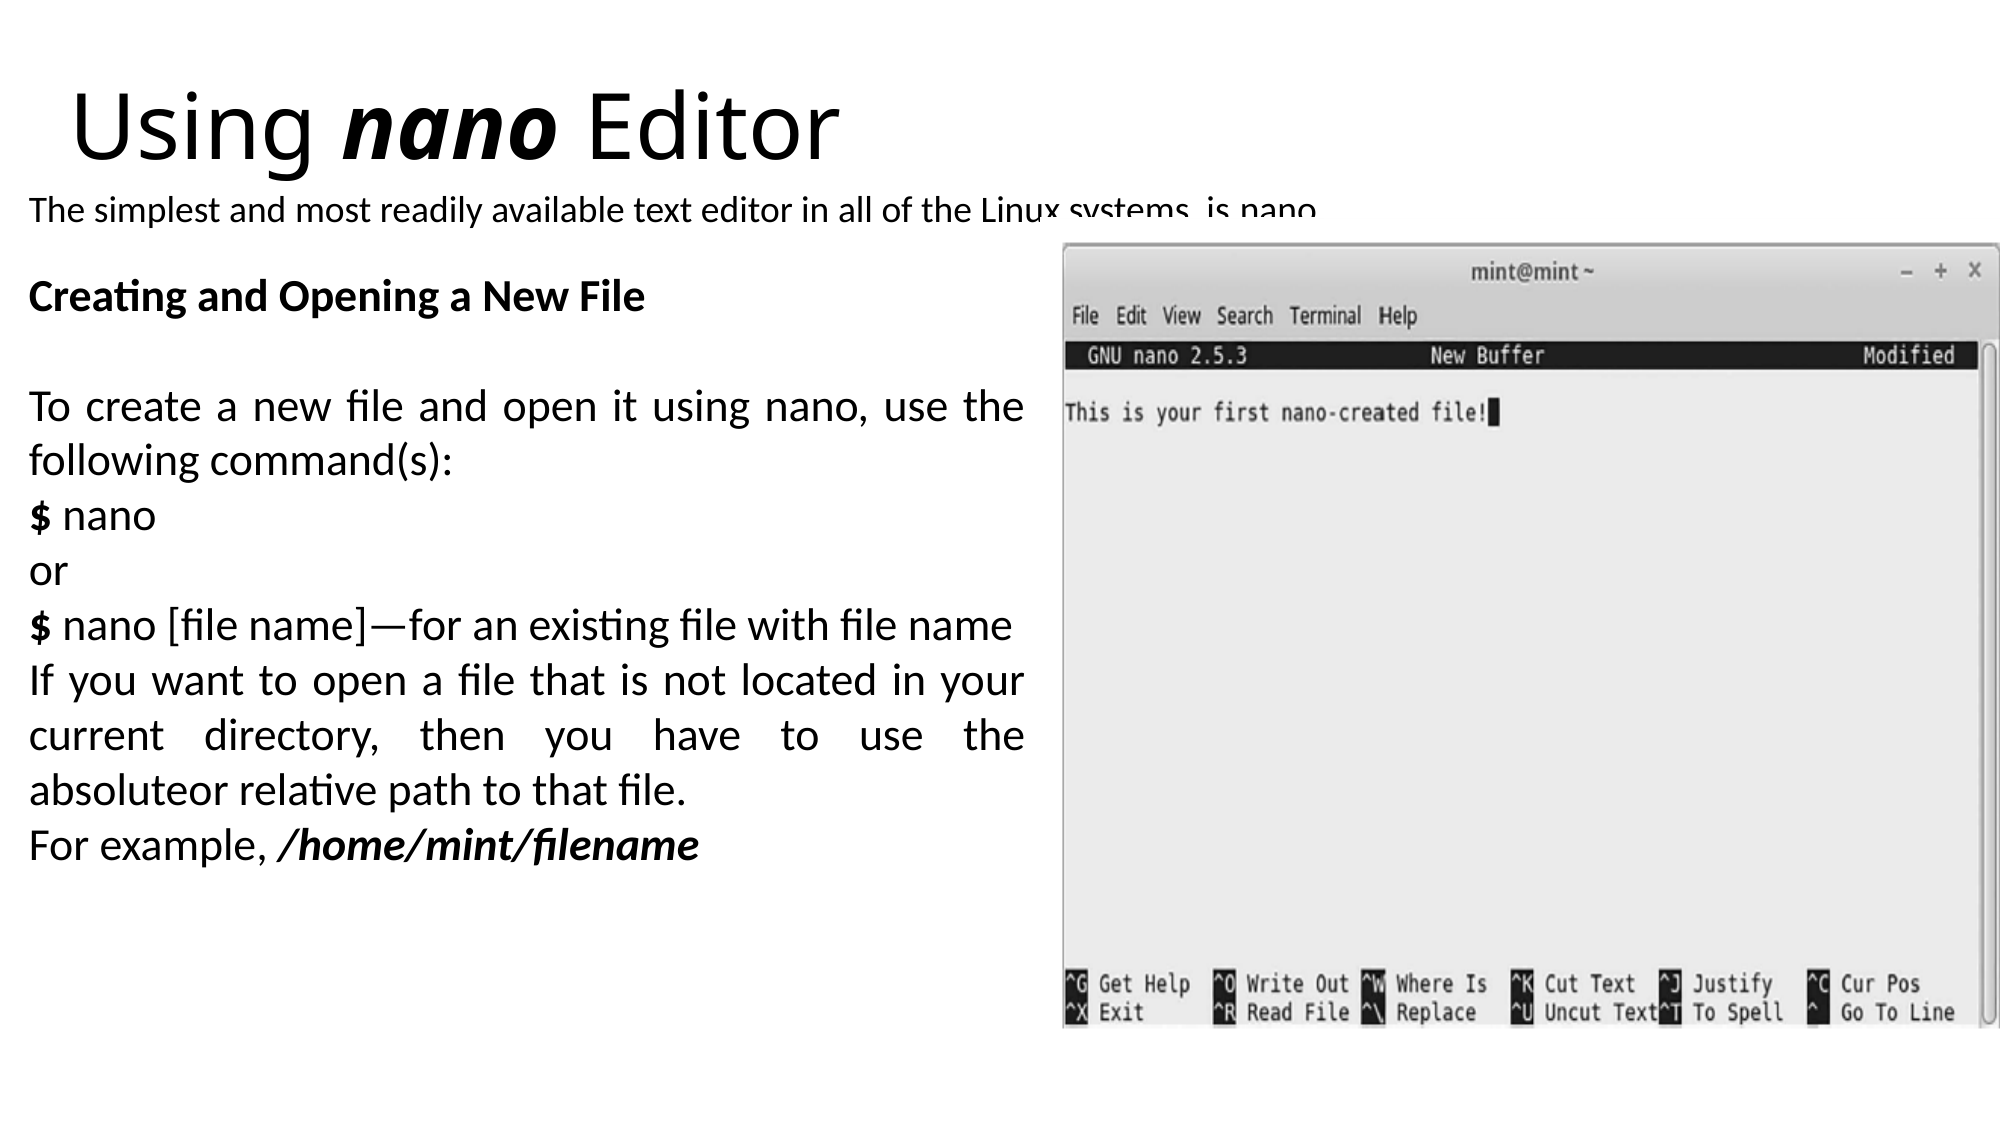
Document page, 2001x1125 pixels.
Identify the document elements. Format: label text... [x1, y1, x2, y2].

text_box The simplest and most readily available text editor in all of the Linux systems is nano. [14, 177, 1961, 238]
picture [1040, 217, 2000, 1040]
title Using nano Editor [54, 20, 1860, 177]
text_box Creating and Opening a New File To create a new file and open it using nano, use the following command(s): $ nano or $ nano [file name]—for an existing file with file name If you want to open a file that is not located in your current directory, then you have to use the absoluteor relative path to that file. For example, /home/mint/filename [14, 257, 1040, 933]
